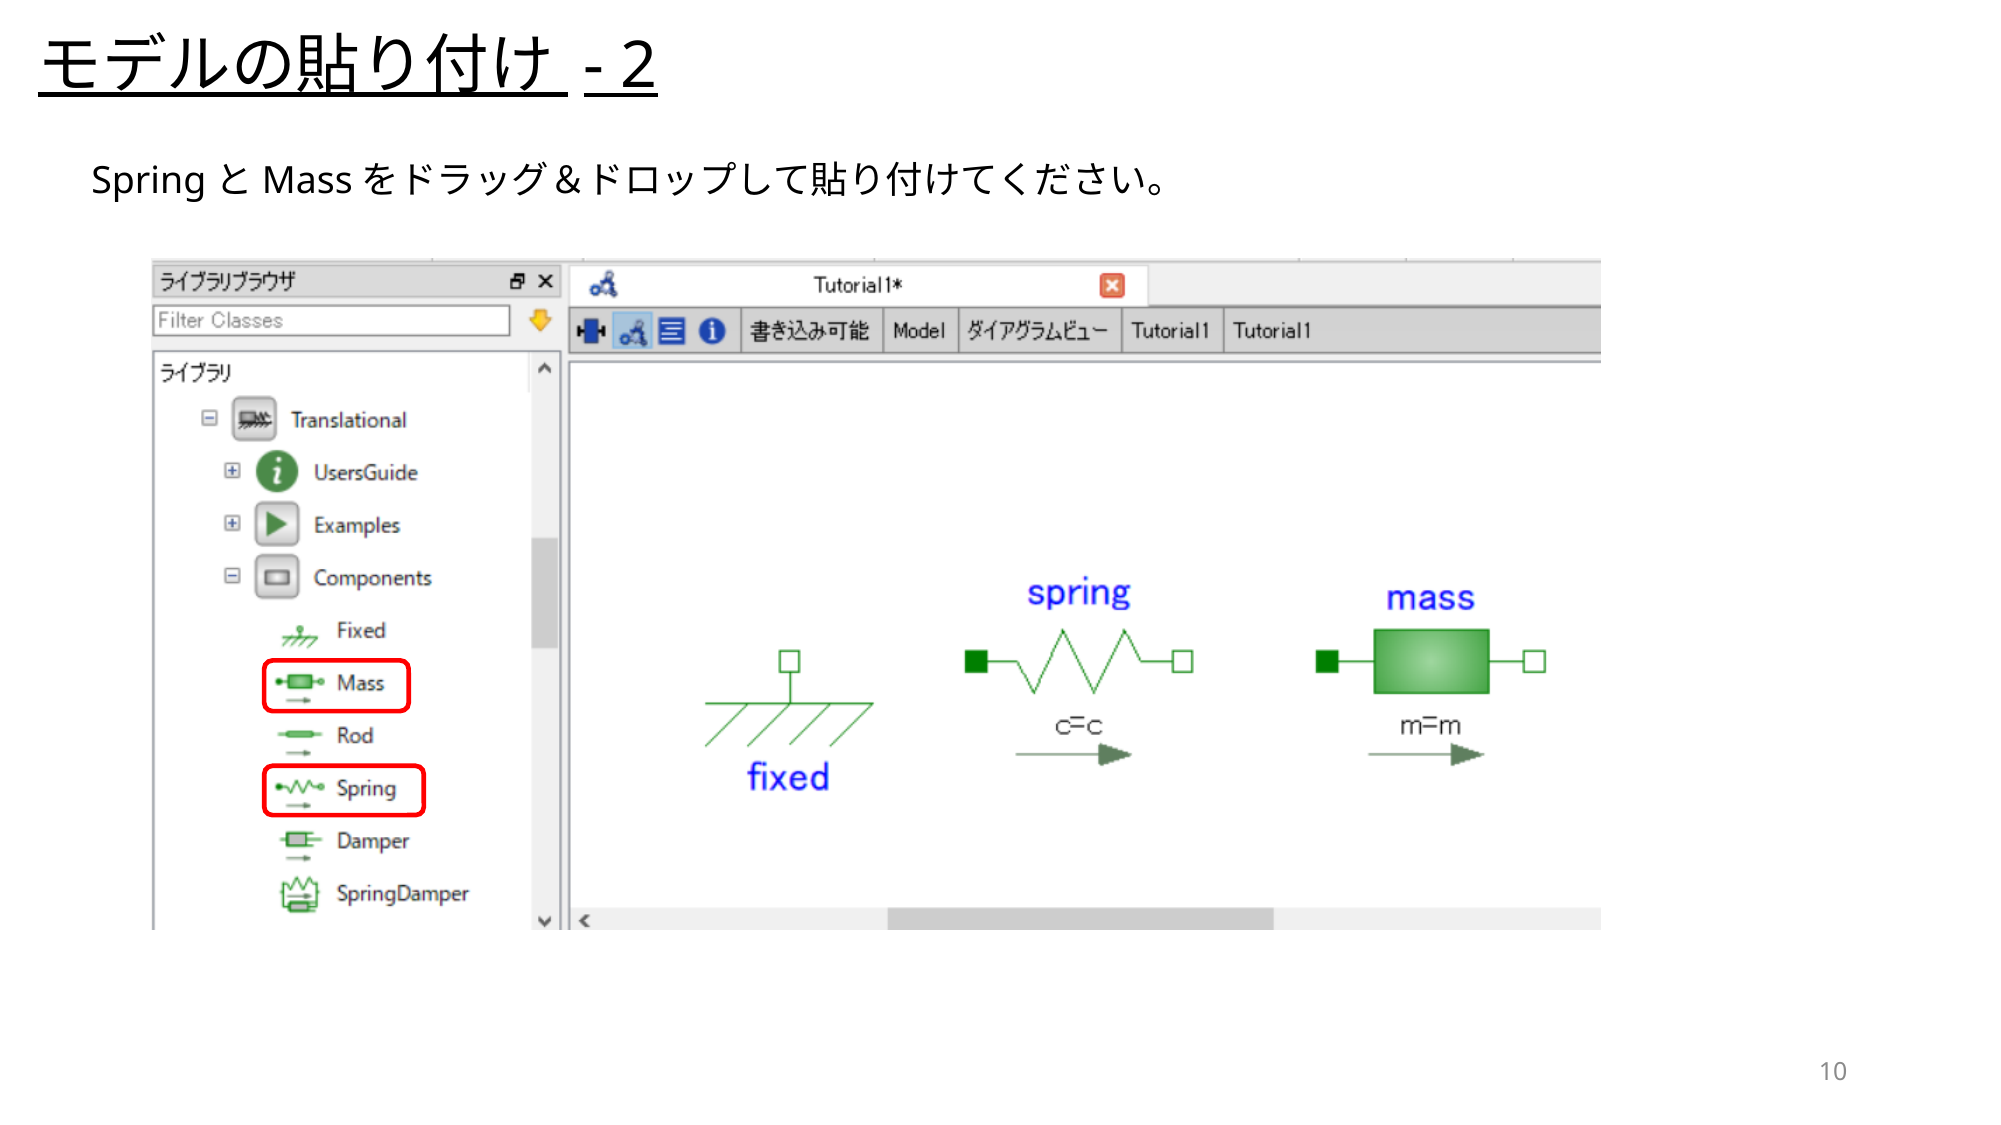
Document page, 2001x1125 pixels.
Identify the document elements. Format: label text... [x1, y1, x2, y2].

text_box モデルの貼り付け - 2 [29, 14, 667, 109]
slide_number 10 [1412, 1042, 1863, 1103]
text_box SpringとMassをドラッグ＆ドロップして貼り付けてください。 [76, 148, 1200, 209]
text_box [151, 257, 1601, 930]
